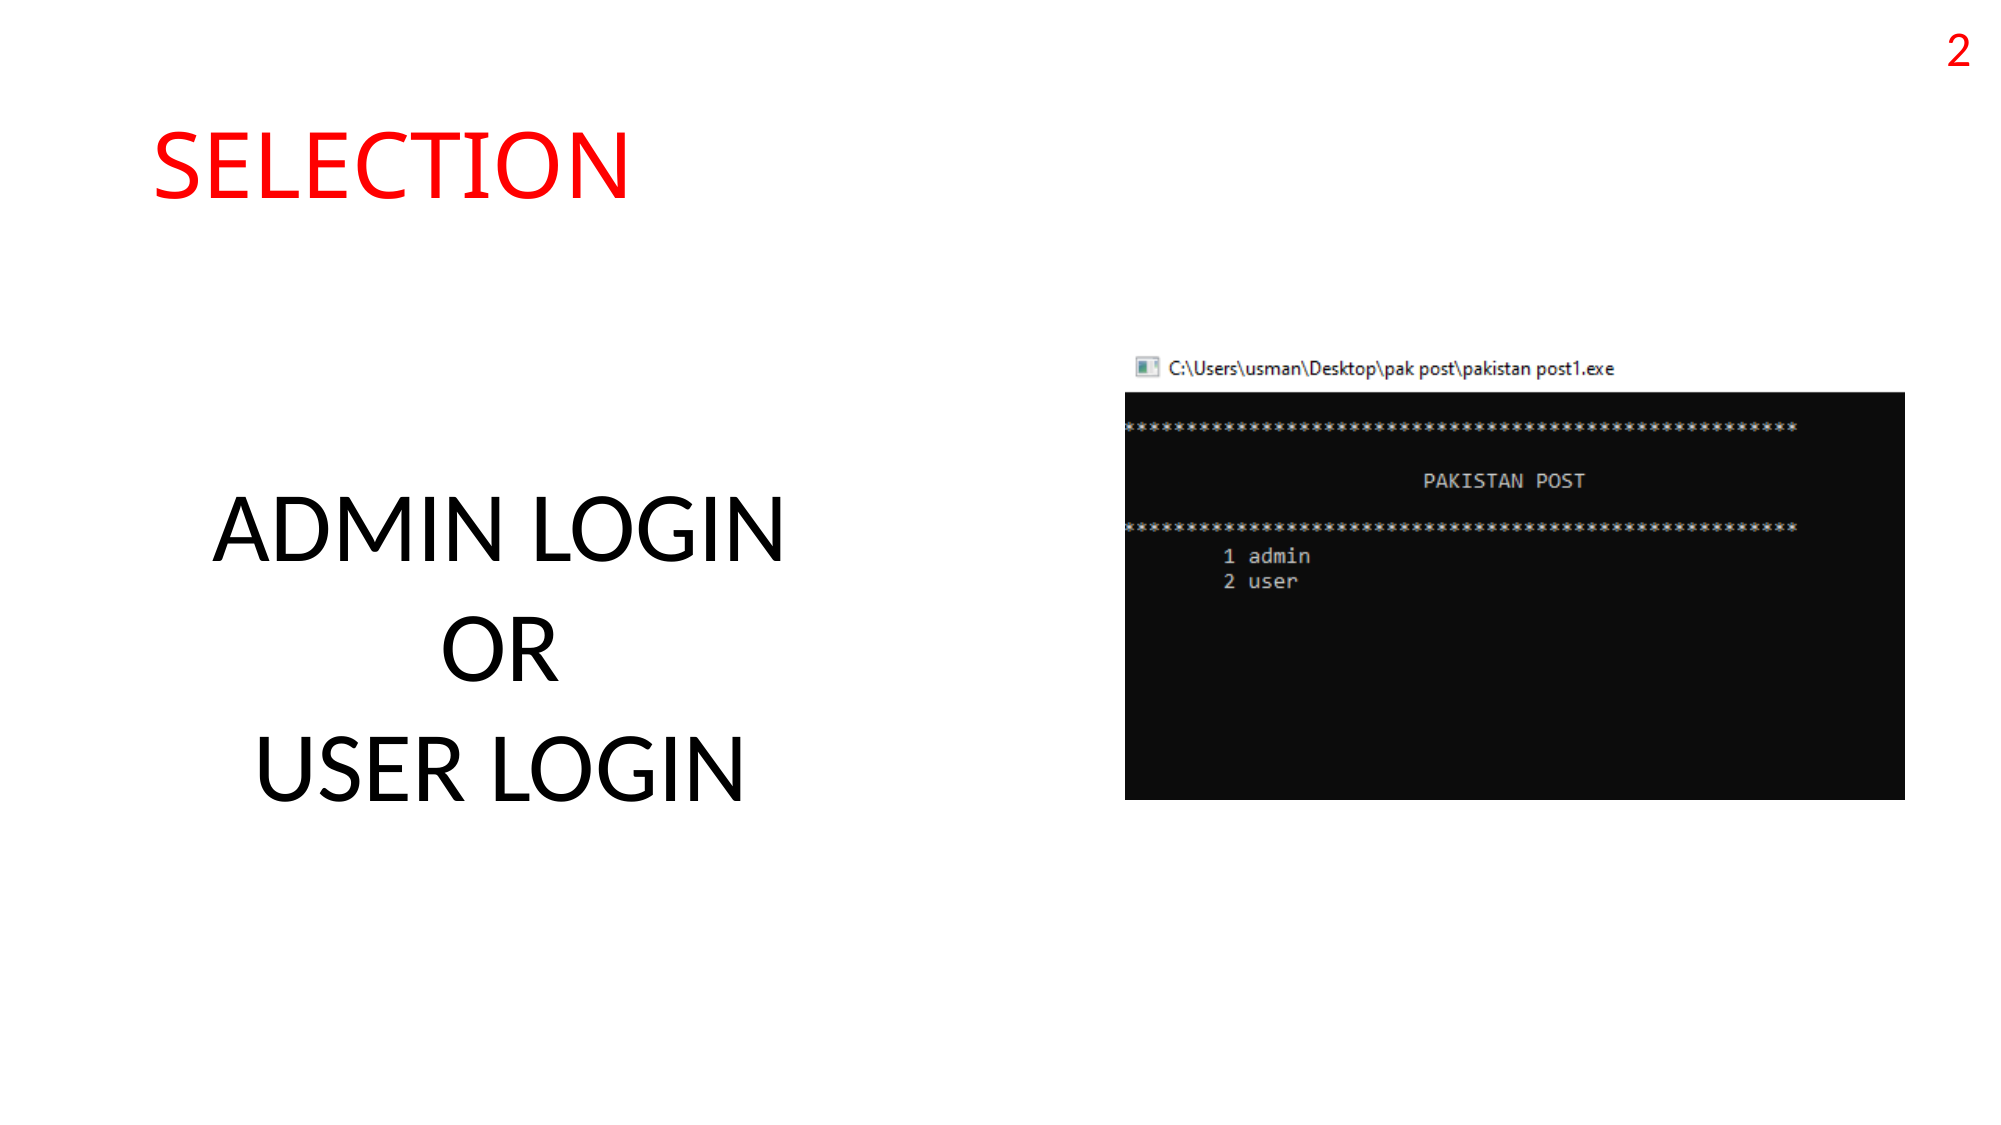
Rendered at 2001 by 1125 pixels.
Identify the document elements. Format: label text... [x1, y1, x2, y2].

title SELECTION [137, 59, 1863, 278]
text_box ADMIN LOGIN OR USER LOGIN [136, 276, 865, 1006]
text_box 2 [1916, 0, 2000, 95]
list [1124, 347, 1905, 800]
